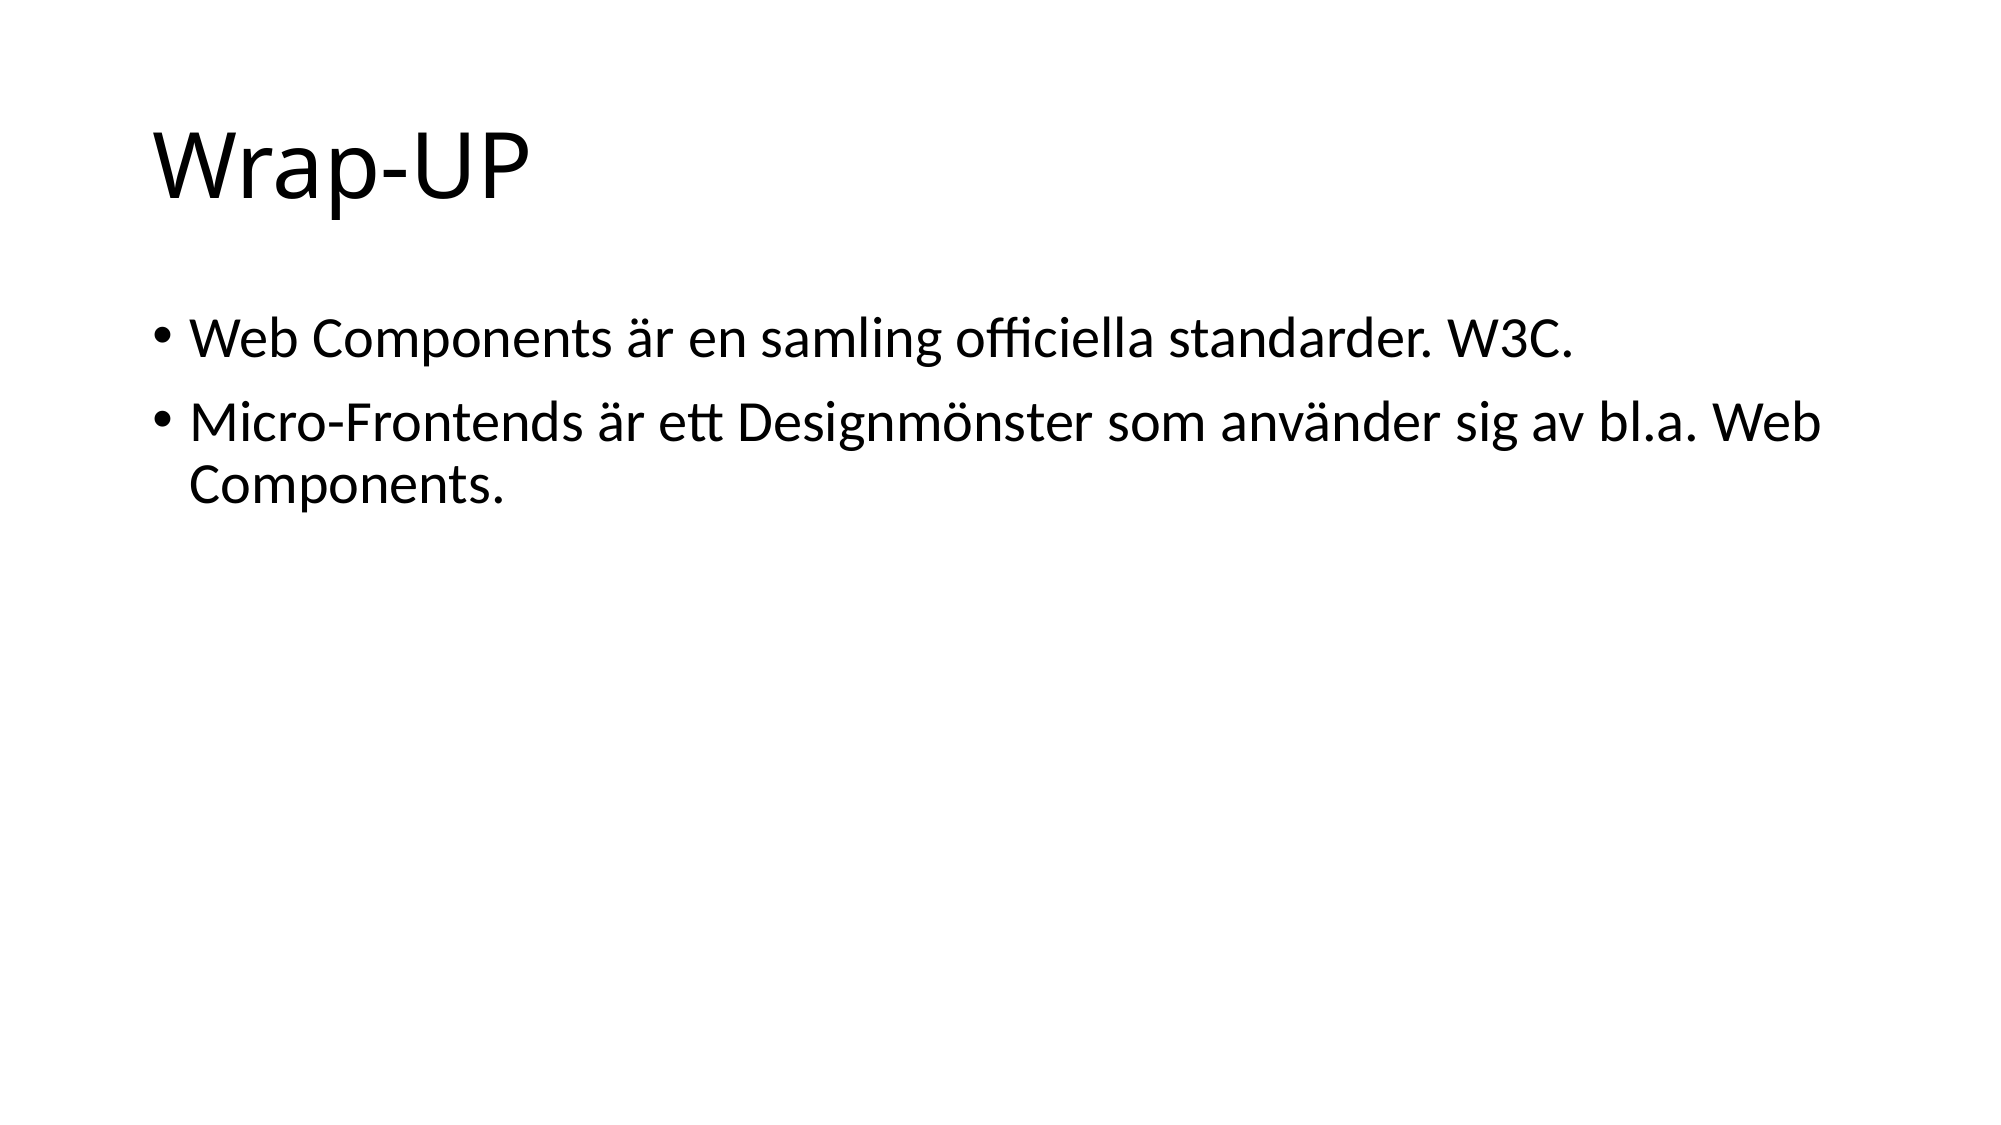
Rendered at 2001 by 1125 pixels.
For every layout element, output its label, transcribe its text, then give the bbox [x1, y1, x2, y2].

list Web Components är en samling officiella standarder. W3C. Micro-Frontends är ett Designmönster som använder sig av bl.a. Web Components. [137, 299, 1863, 1014]
title Wrap-UP [137, 59, 1863, 278]
